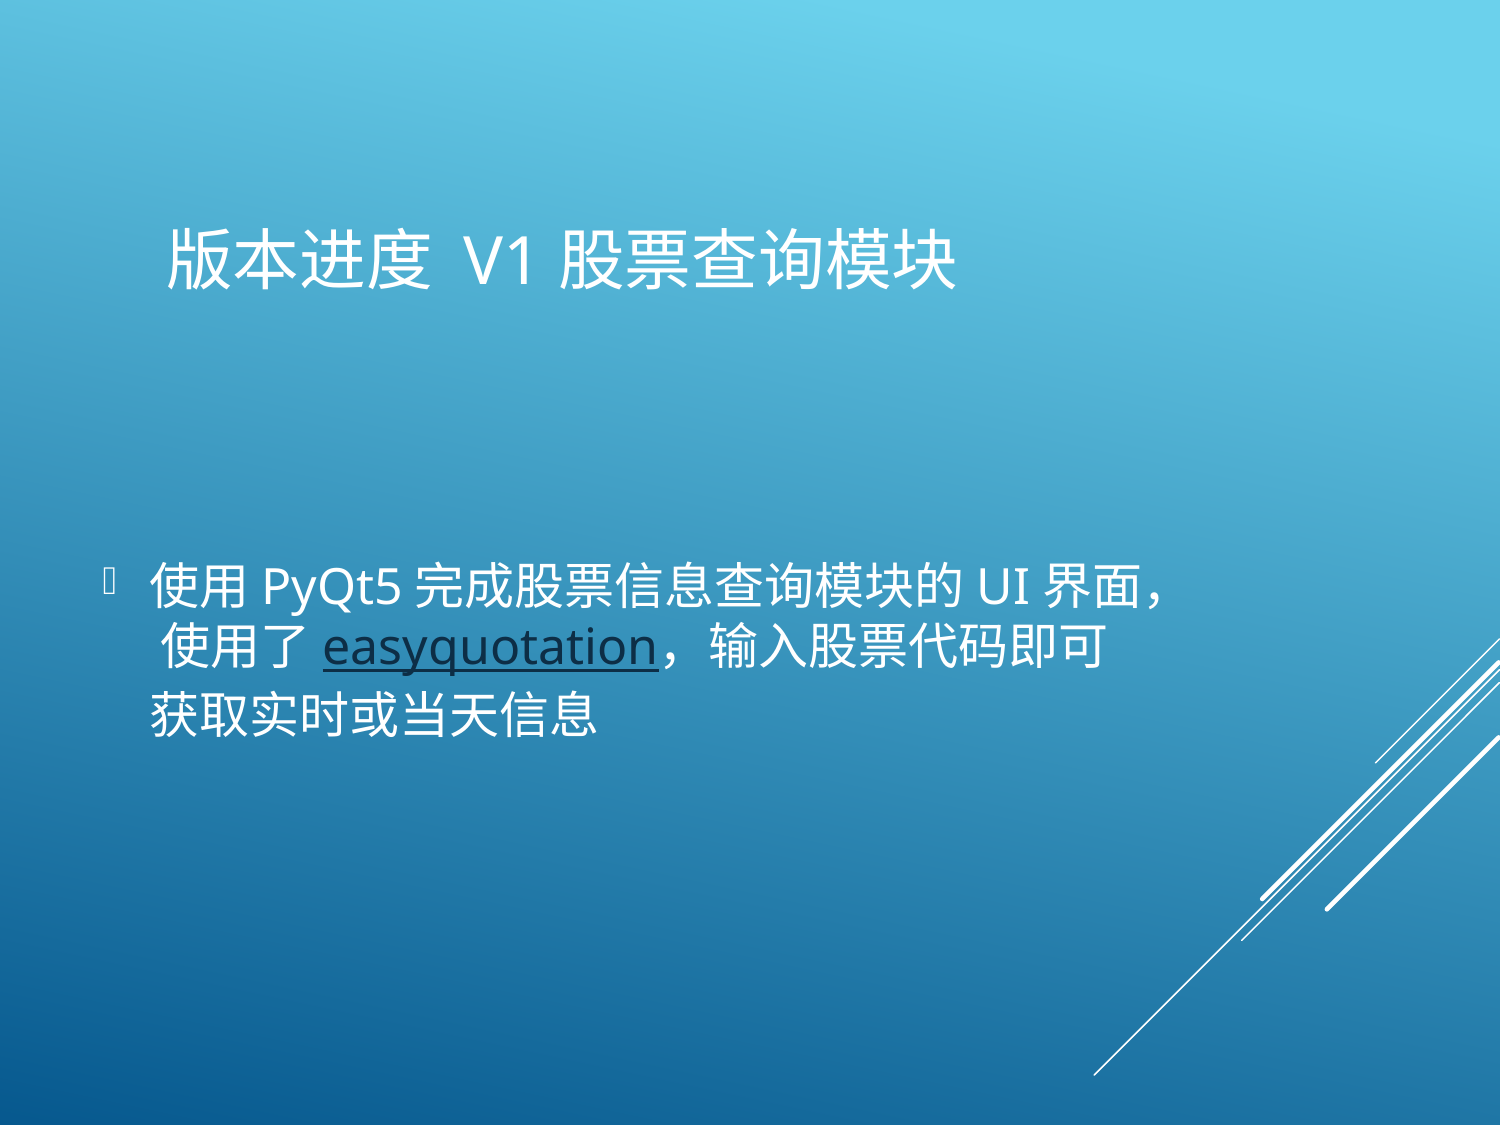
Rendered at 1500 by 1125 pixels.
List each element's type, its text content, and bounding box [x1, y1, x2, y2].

title 版本进度 v1股票查询模块 [150, 133, 1227, 384]
list 使用PyQt5完成股票信息查询模块的UI界面， 使用了easyquotation，输入股票代码即可获取实时或当天信息 [87, 339, 1163, 958]
